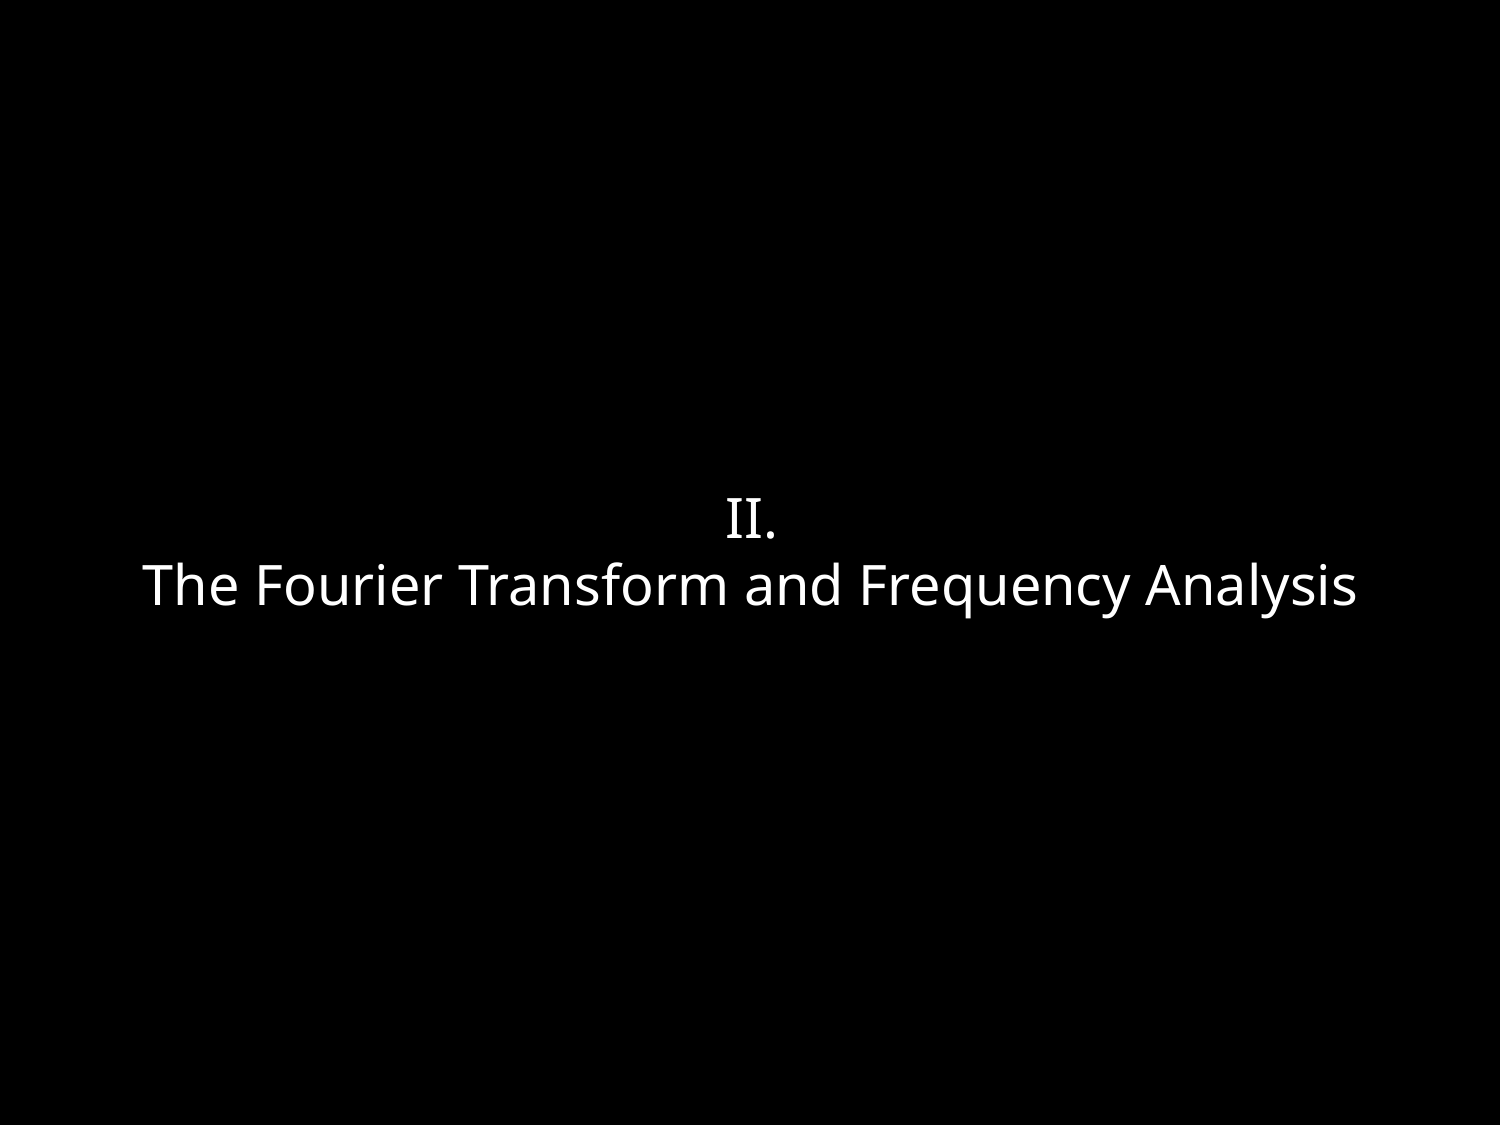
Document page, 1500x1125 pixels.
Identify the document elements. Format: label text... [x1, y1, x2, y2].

title II. The Fourier Transform and Frequency Analysis [76, 456, 1427, 644]
